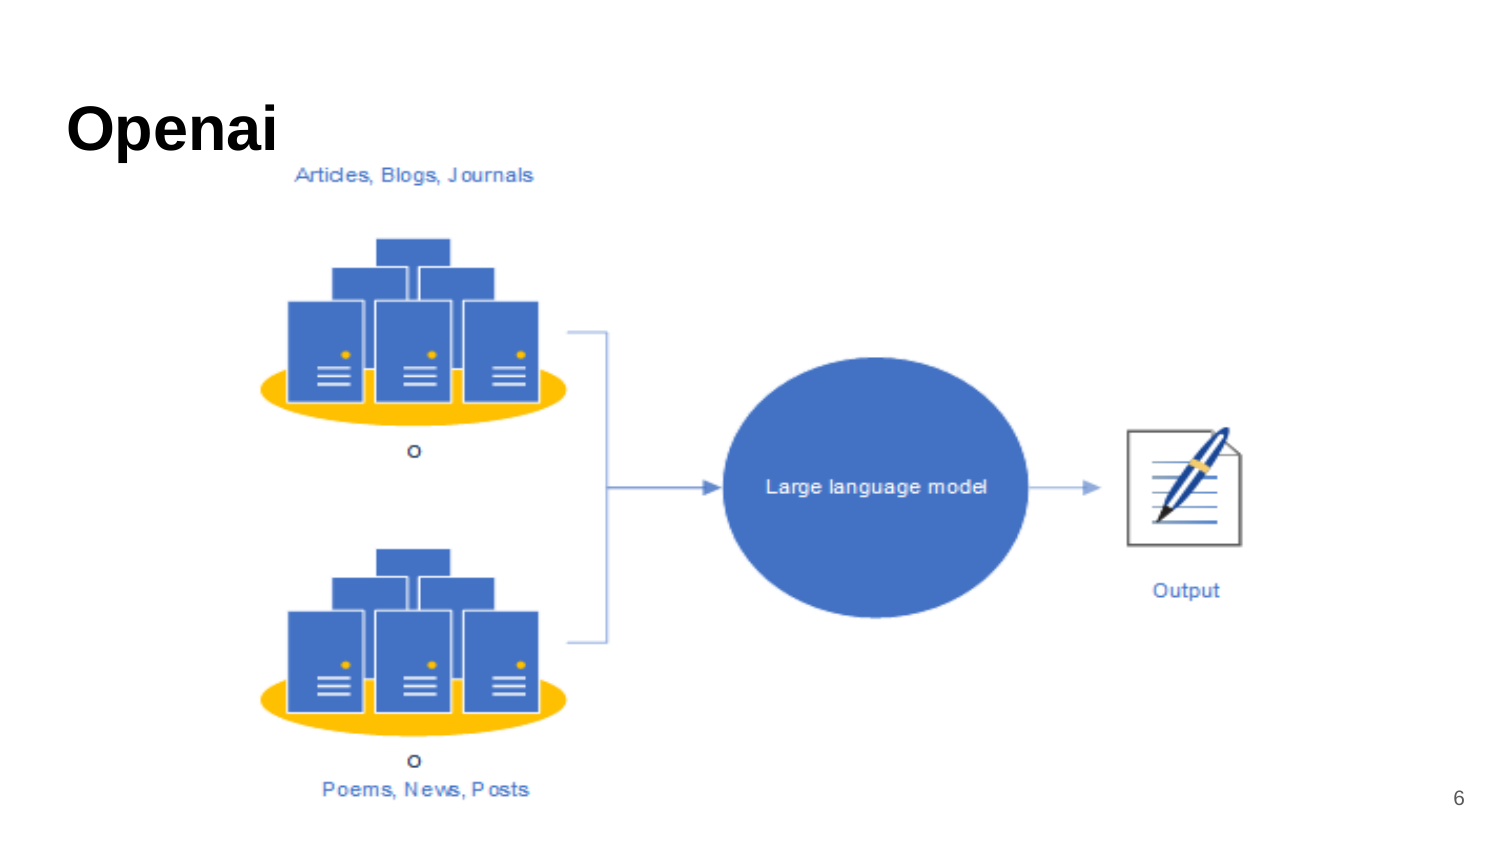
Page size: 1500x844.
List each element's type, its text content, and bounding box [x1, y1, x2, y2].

picture [256, 159, 1283, 811]
title Openai [51, 72, 1449, 167]
slide_number ‹#› [1389, 764, 1480, 830]
